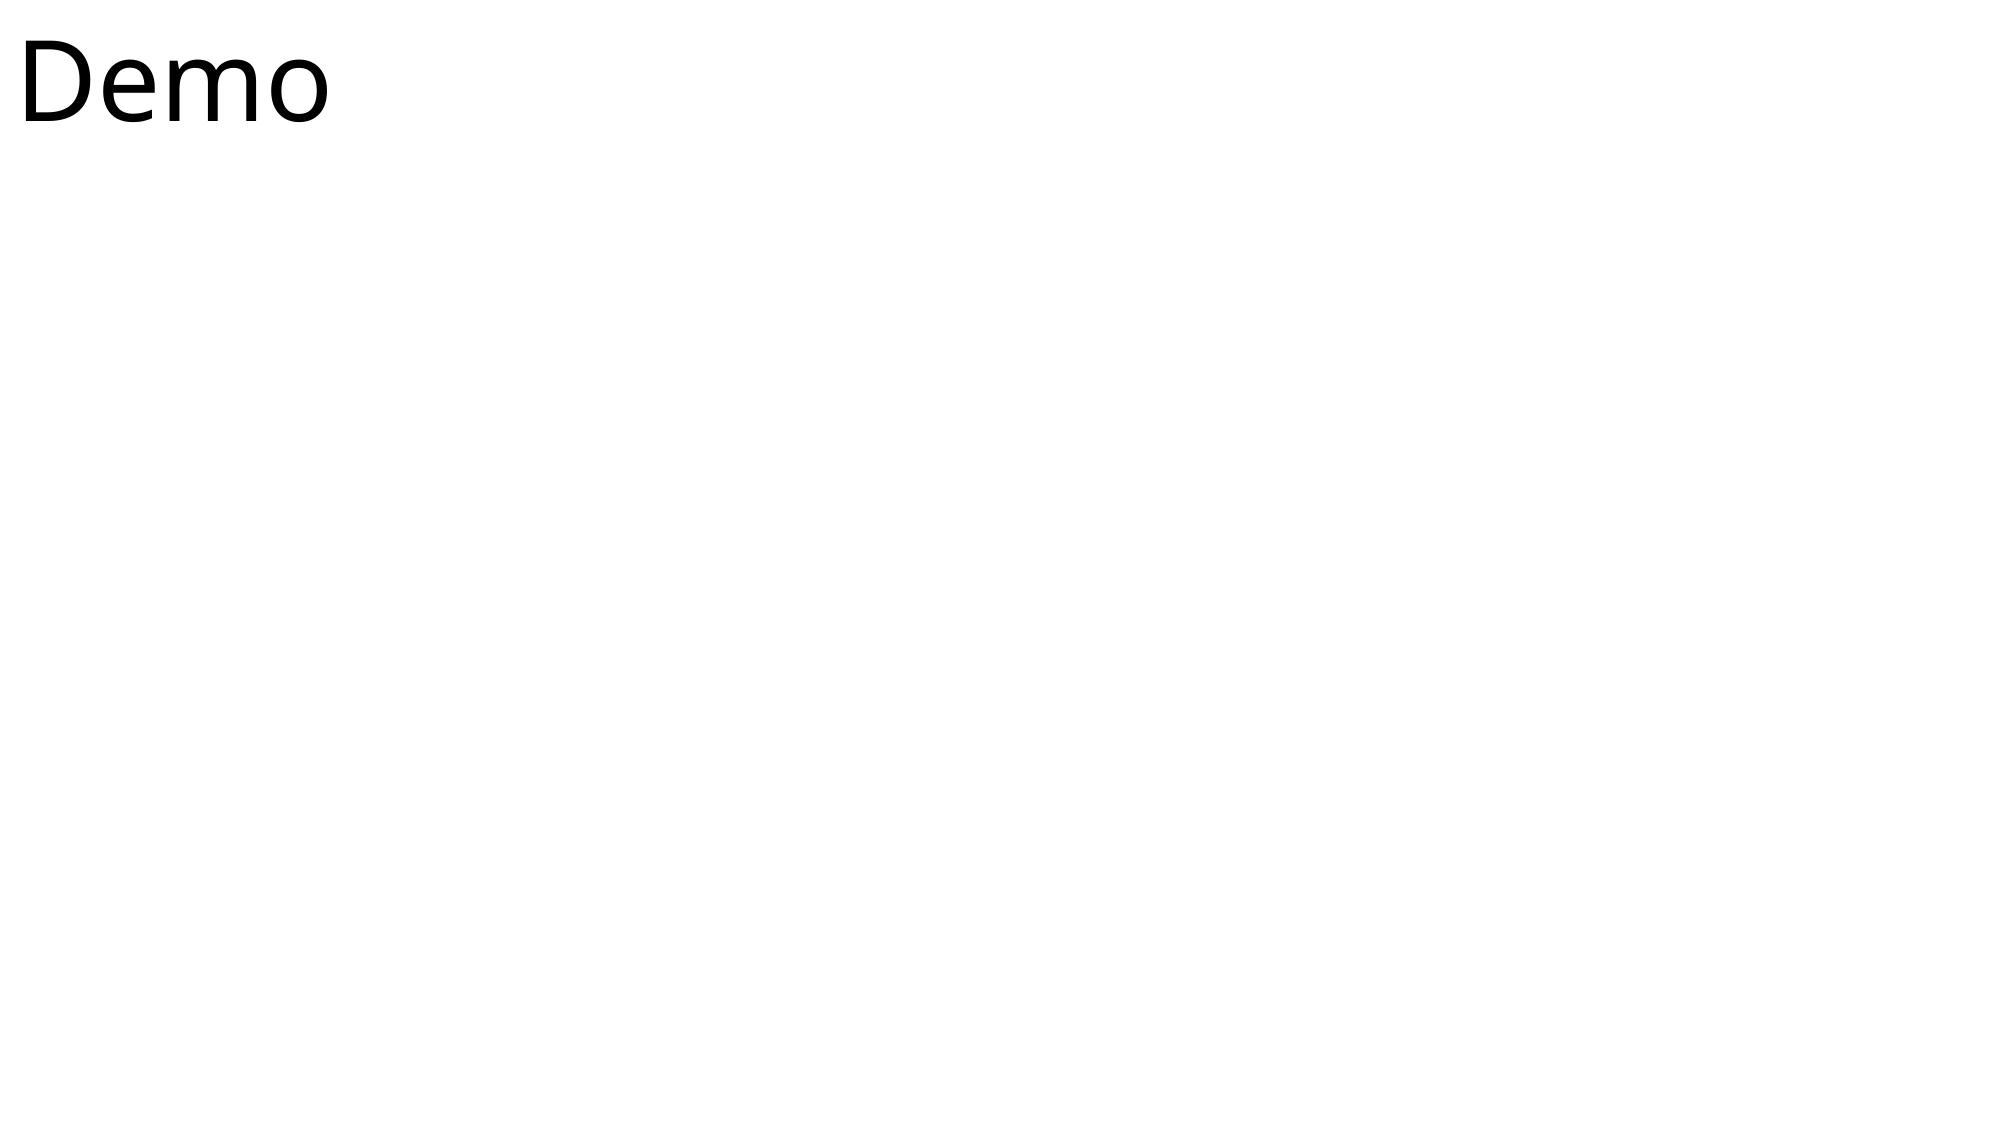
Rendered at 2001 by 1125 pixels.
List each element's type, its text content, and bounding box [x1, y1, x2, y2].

text_box Demo [0, 0, 1725, 153]
